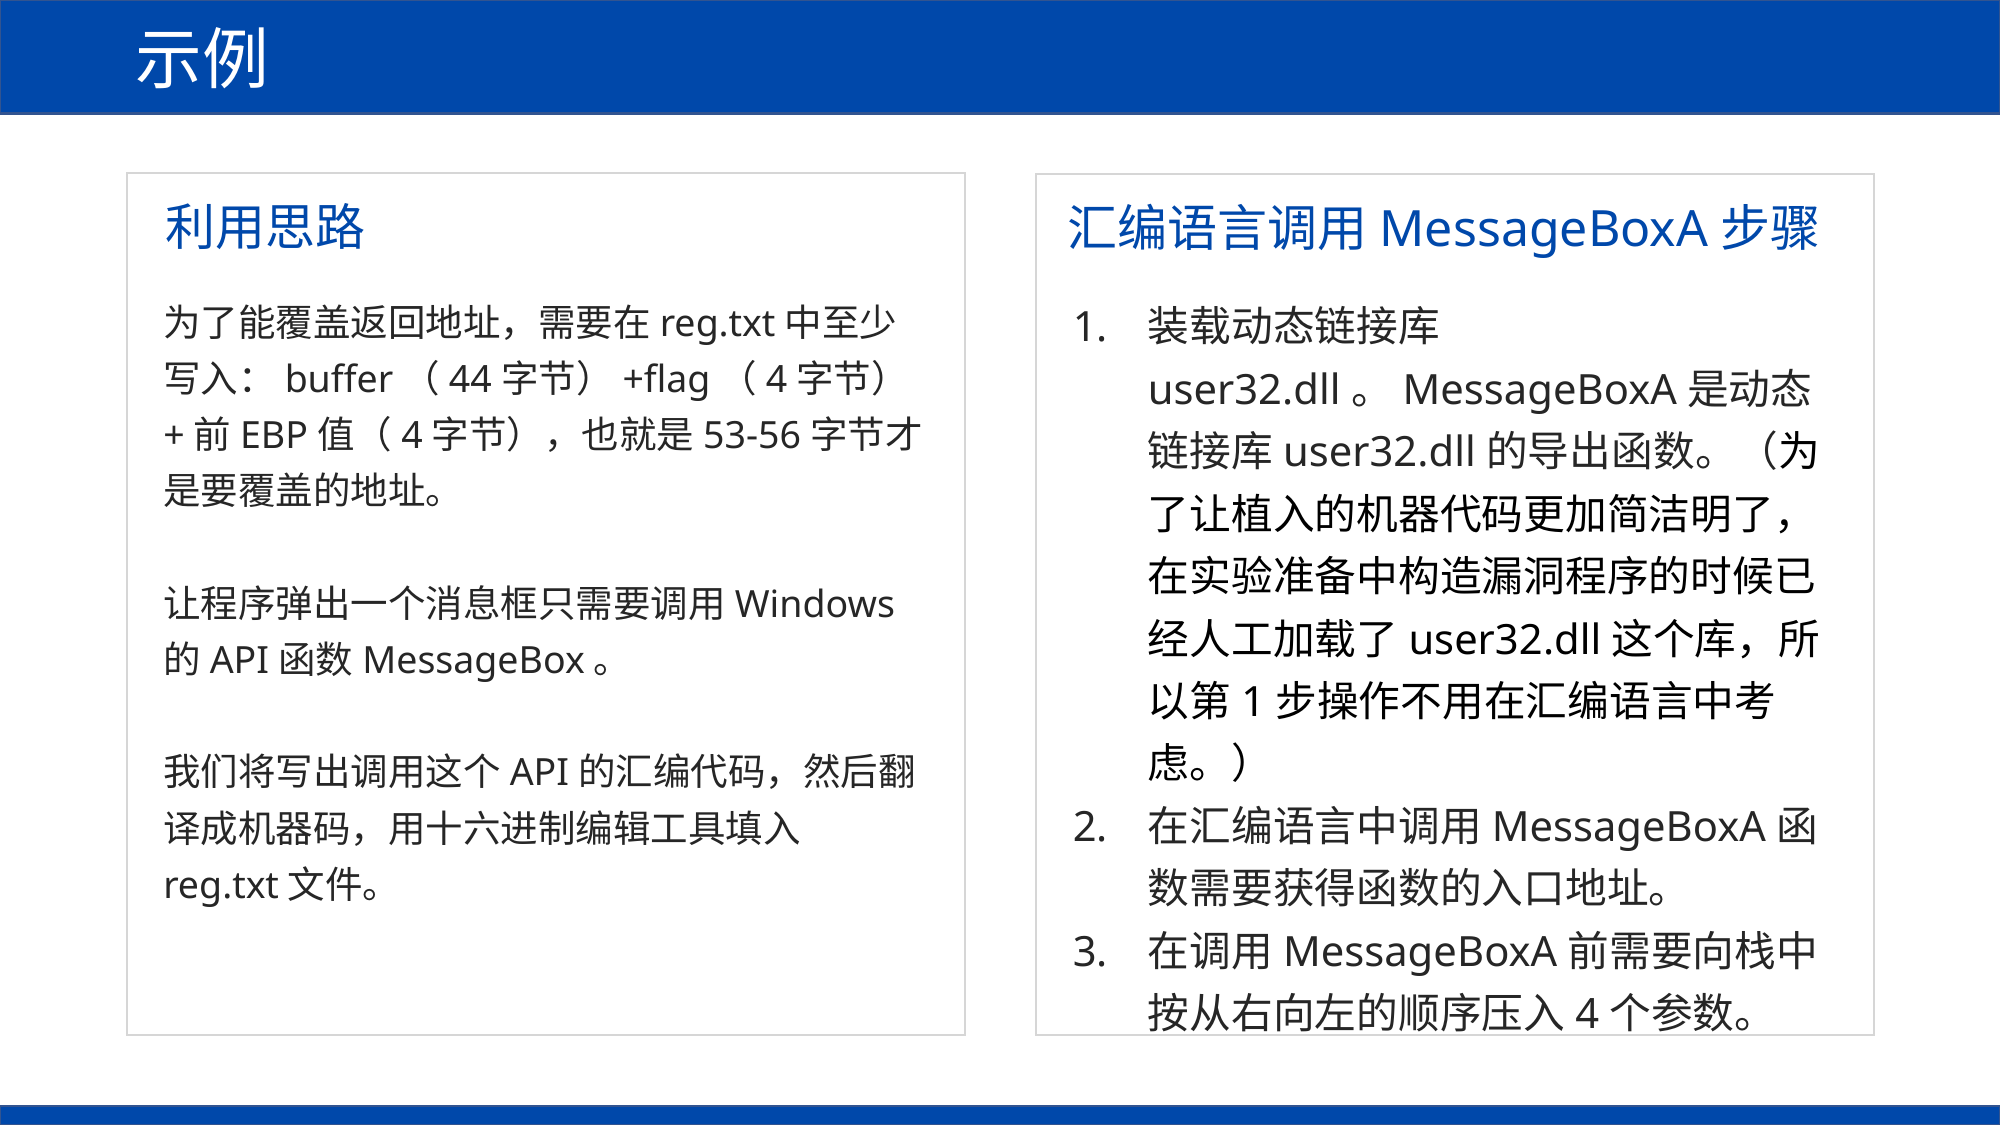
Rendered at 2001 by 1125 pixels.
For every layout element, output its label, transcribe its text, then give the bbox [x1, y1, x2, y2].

text_box 装载动态链接库user32.dll。MessageBoxA是动态链接库user32.dll的导出函数。（为了让植入的机器代码更加简洁明了，在实验准备中构造漏洞程序的时候已经人工加载了user32.dll这个库，所以第1步操作不用在汇编语言中考虑。） 在汇编语言中调用MessageBoxA函数需要获得函数的入口地址。 在调用MessageBoxA前需要向栈中按从右向左的顺序压入4个参数。 [1058, 280, 1850, 1108]
text_box 示例 [0, 0, 2000, 115]
text_box 为了能覆盖返回地址，需要在reg.txt中至少写入：buffer（44字节）+flag（4字节）+前EBP值（4字节），也就是53-56字节才是要覆盖的地址。 让程序弹出一个消息框只需要调用Windows的API函数MessageBox。 我们将写出调用这个API的汇编代码，然后翻译成机器码，用十六进制编辑工具填入reg.txt文件。 [148, 279, 940, 914]
text_box [1035, 173, 1875, 1036]
text_box [0, 1105, 2000, 1125]
text_box 利用思路 [150, 188, 381, 264]
text_box [126, 172, 966, 1036]
text_box 汇编语言调用MessageBoxA步骤 [1053, 189, 1836, 265]
